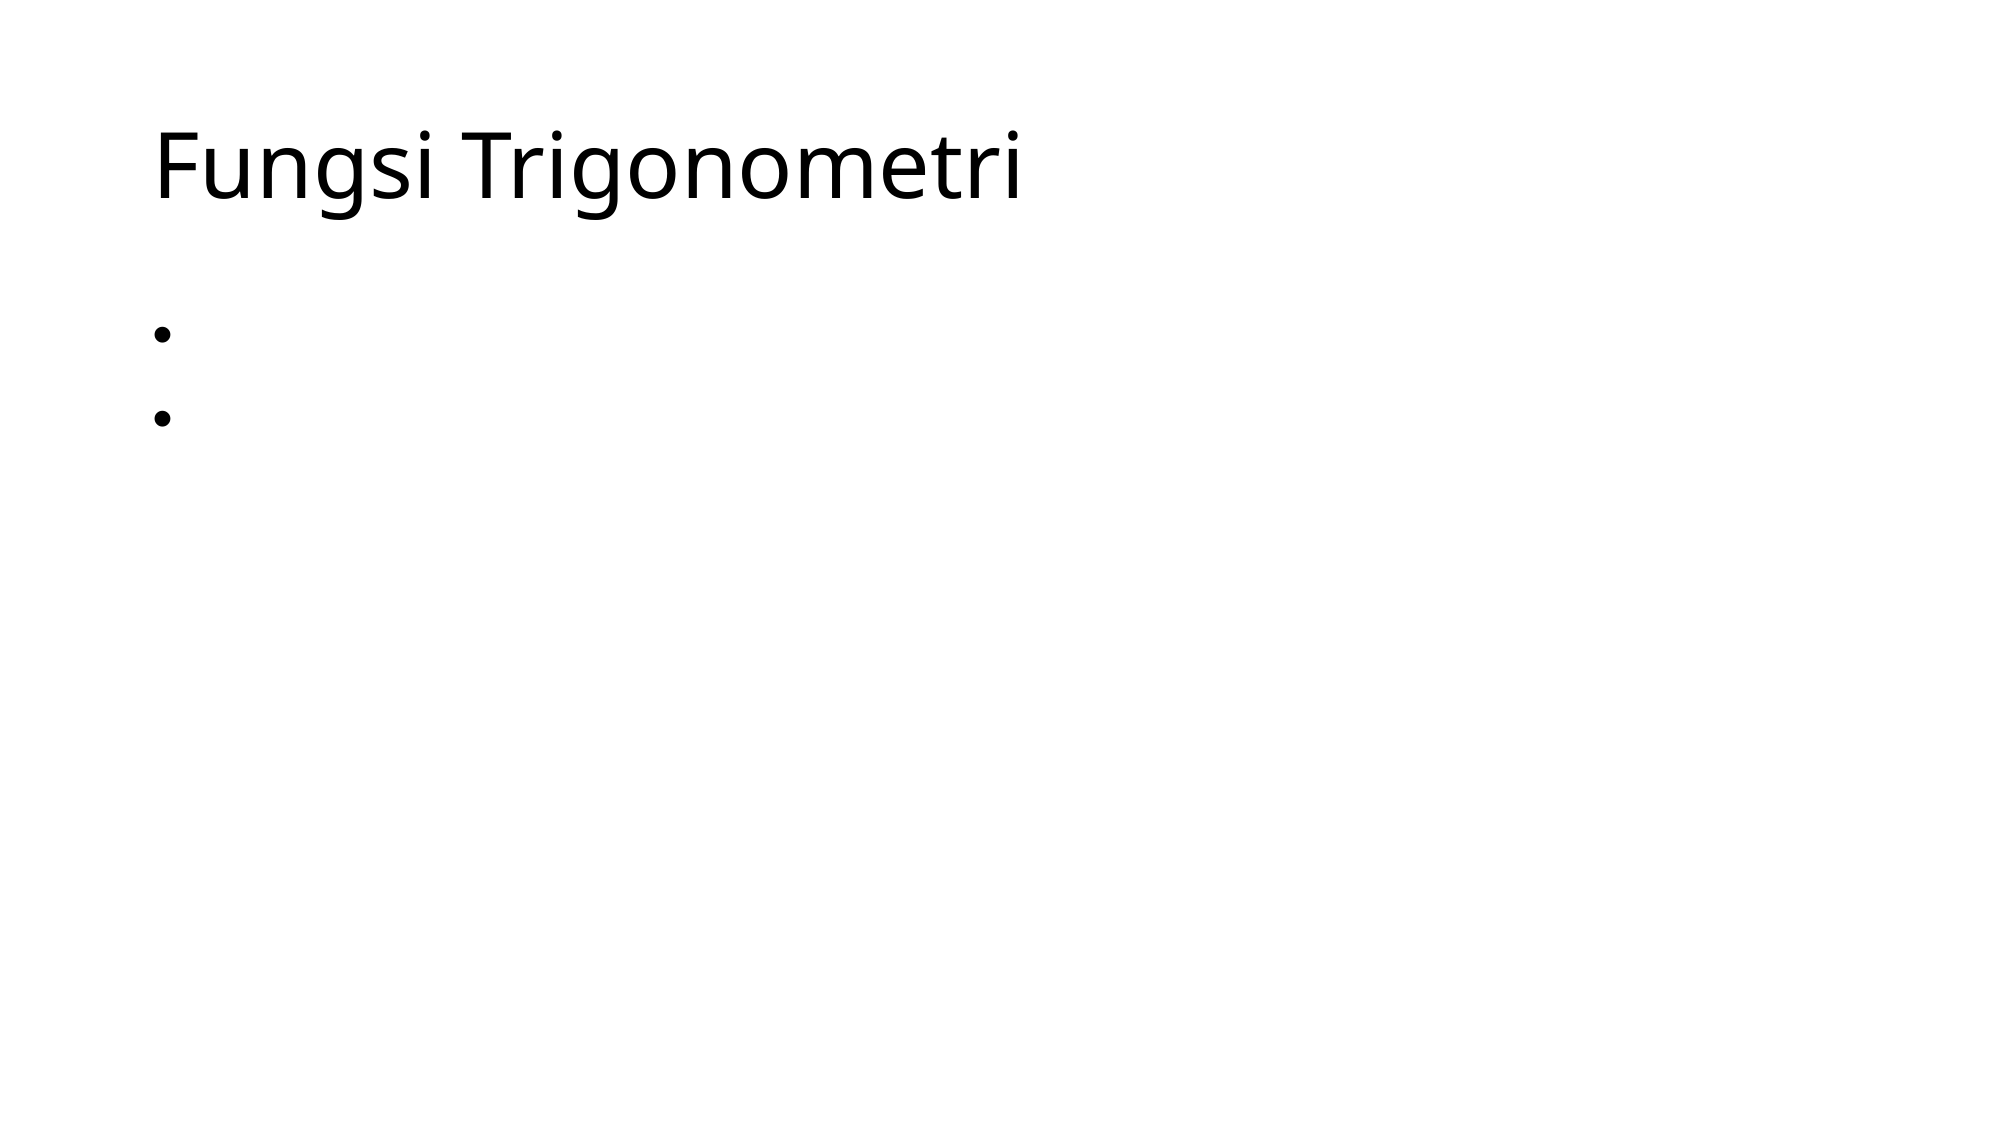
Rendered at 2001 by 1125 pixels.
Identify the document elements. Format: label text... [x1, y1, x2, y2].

title Fungsi Trigonometri [137, 59, 1863, 278]
